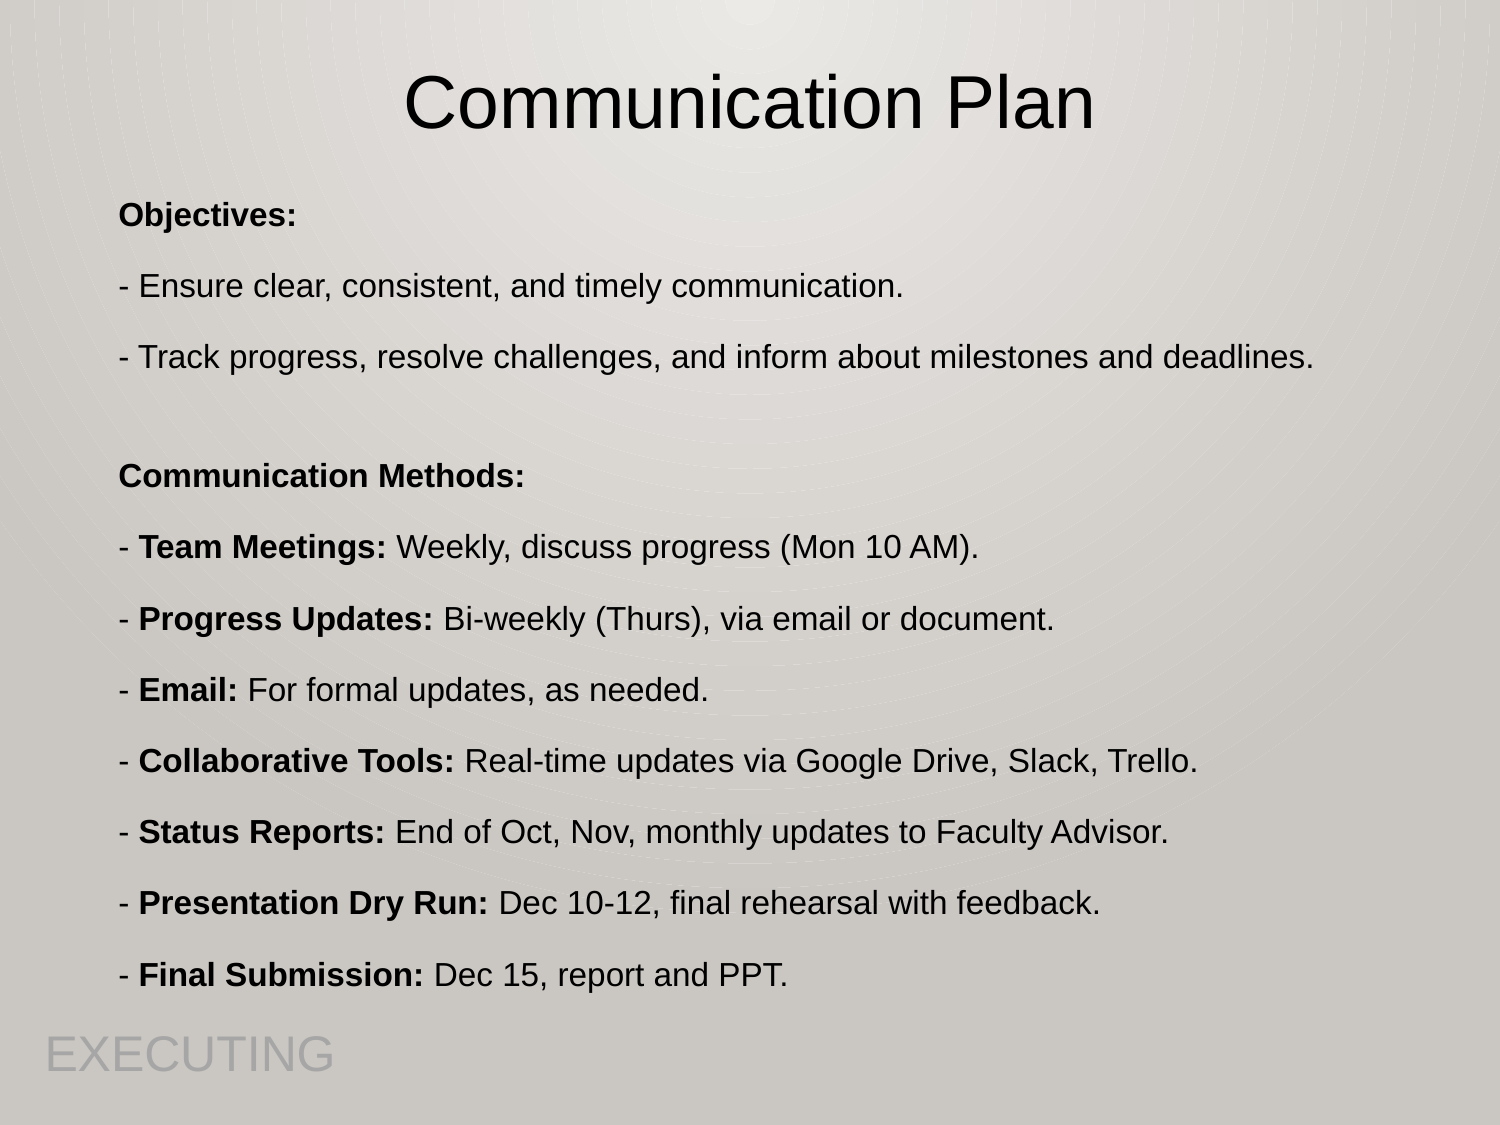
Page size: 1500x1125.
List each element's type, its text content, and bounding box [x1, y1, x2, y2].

text_box Communication Plan [0, 43, 1500, 165]
text_box EXECUTING [29, 1014, 351, 1090]
list Objectives: - Ensure clear, consistent, and timely communication. - Track progress, resolve challenges, and inform about milestones and deadlines. Communication Methods: - Team Meetings: Weekly, discuss progress (Mon 10 AM). - Progress Updates: Bi-weekly (Thurs), via email or document. - Email: For formal updates, as needed. - Collaborative Tools: Real-time updates via Google Drive, Slack, Trello. - Status Reports: End of Oct, Nov, monthly updates to Faculty Advisor. - Presentation Dry Run: Dec 10-12, final rehearsal with feedback. - Final Submission: Dec 15, report and PPT. [75, 165, 1425, 1021]
